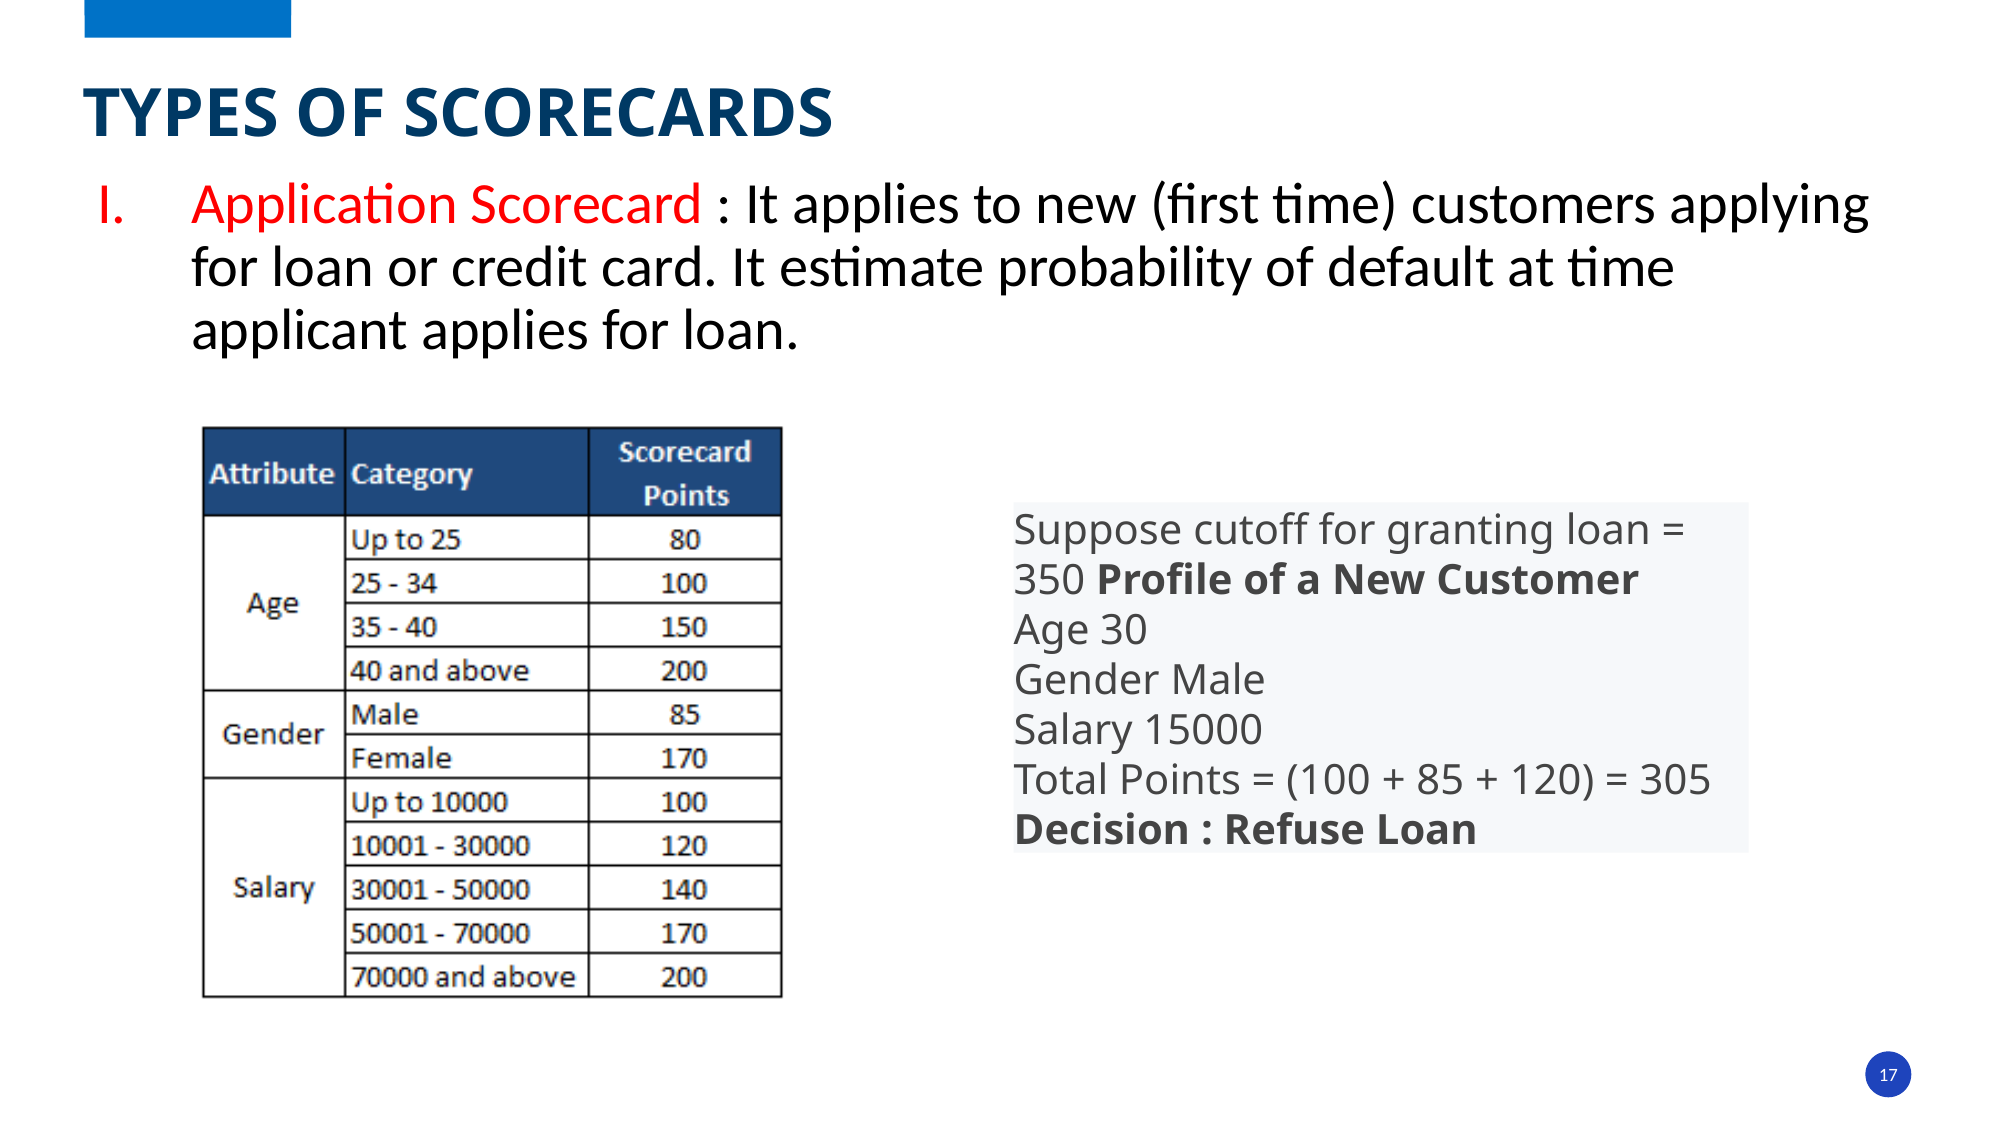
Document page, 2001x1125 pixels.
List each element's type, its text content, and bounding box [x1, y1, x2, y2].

list Application Scorecard : It applies to new (first time) customers applying for loan or credit card. It estimate probability of default at time applicant applies for loan. [82, 165, 1909, 963]
text_box Suppose cutoff for granting loan = 350 Profile of a New Customer Age 30 Gender Male Salary 15000 Total Points = (100 + 85 + 120) = 305 Decision : Refuse Loan [1013, 502, 1749, 853]
title Types of Scorecards [82, 0, 1912, 151]
slide_number 17 [1864, 1059, 1913, 1090]
picture [152, 388, 854, 1040]
